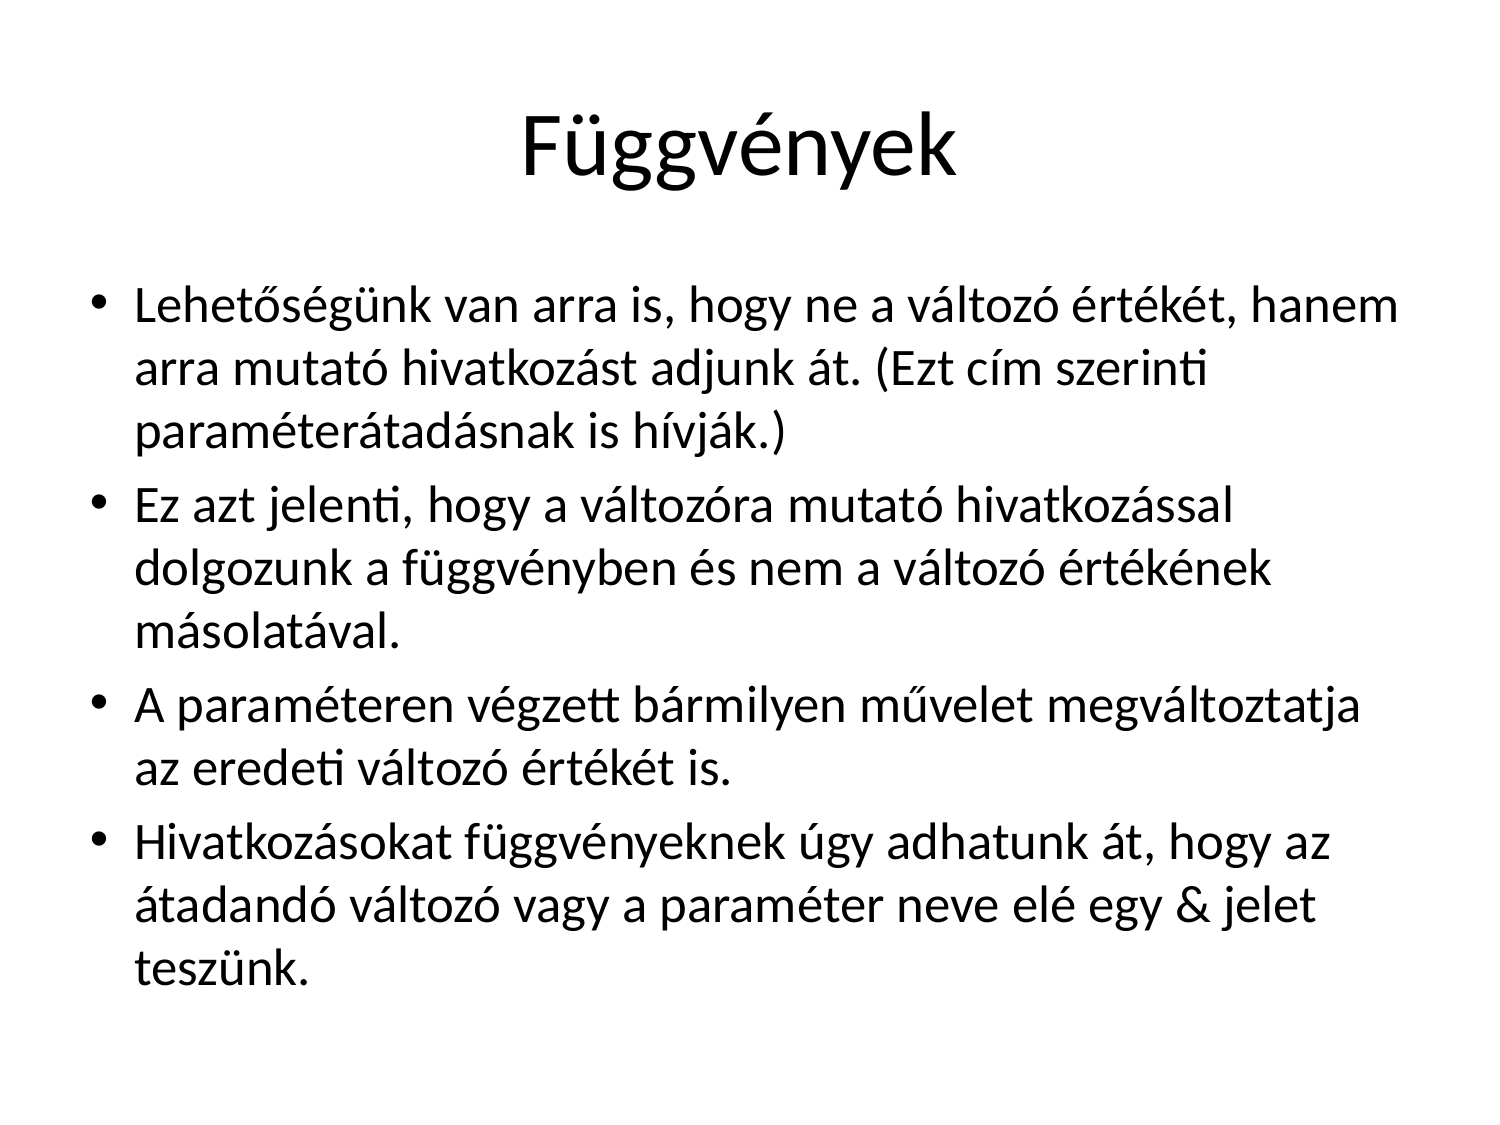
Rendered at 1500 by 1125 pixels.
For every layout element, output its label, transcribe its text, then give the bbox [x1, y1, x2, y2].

text_box Lehetőségünk van arra is, hogy ne a változó értékét, hanem arra mutató hivatkozást adjunk át. (Ezt cím szerinti paraméterátadásnak is hívják.) Ez azt jelenti, hogy a változóra mutató hivatkozással dolgozunk a függvényben és nem a változó értékének másolatával. A paraméteren végzett bármilyen művelet megváltoztatja az eredeti változó értékét is. Hivatkozásokat függvényeknek úgy adhatunk át, hogy az átadandó változó vagy a paraméter neve elé egy & jelet teszünk. [74, 262, 1425, 1005]
text_box Függvények [74, 45, 1425, 233]
